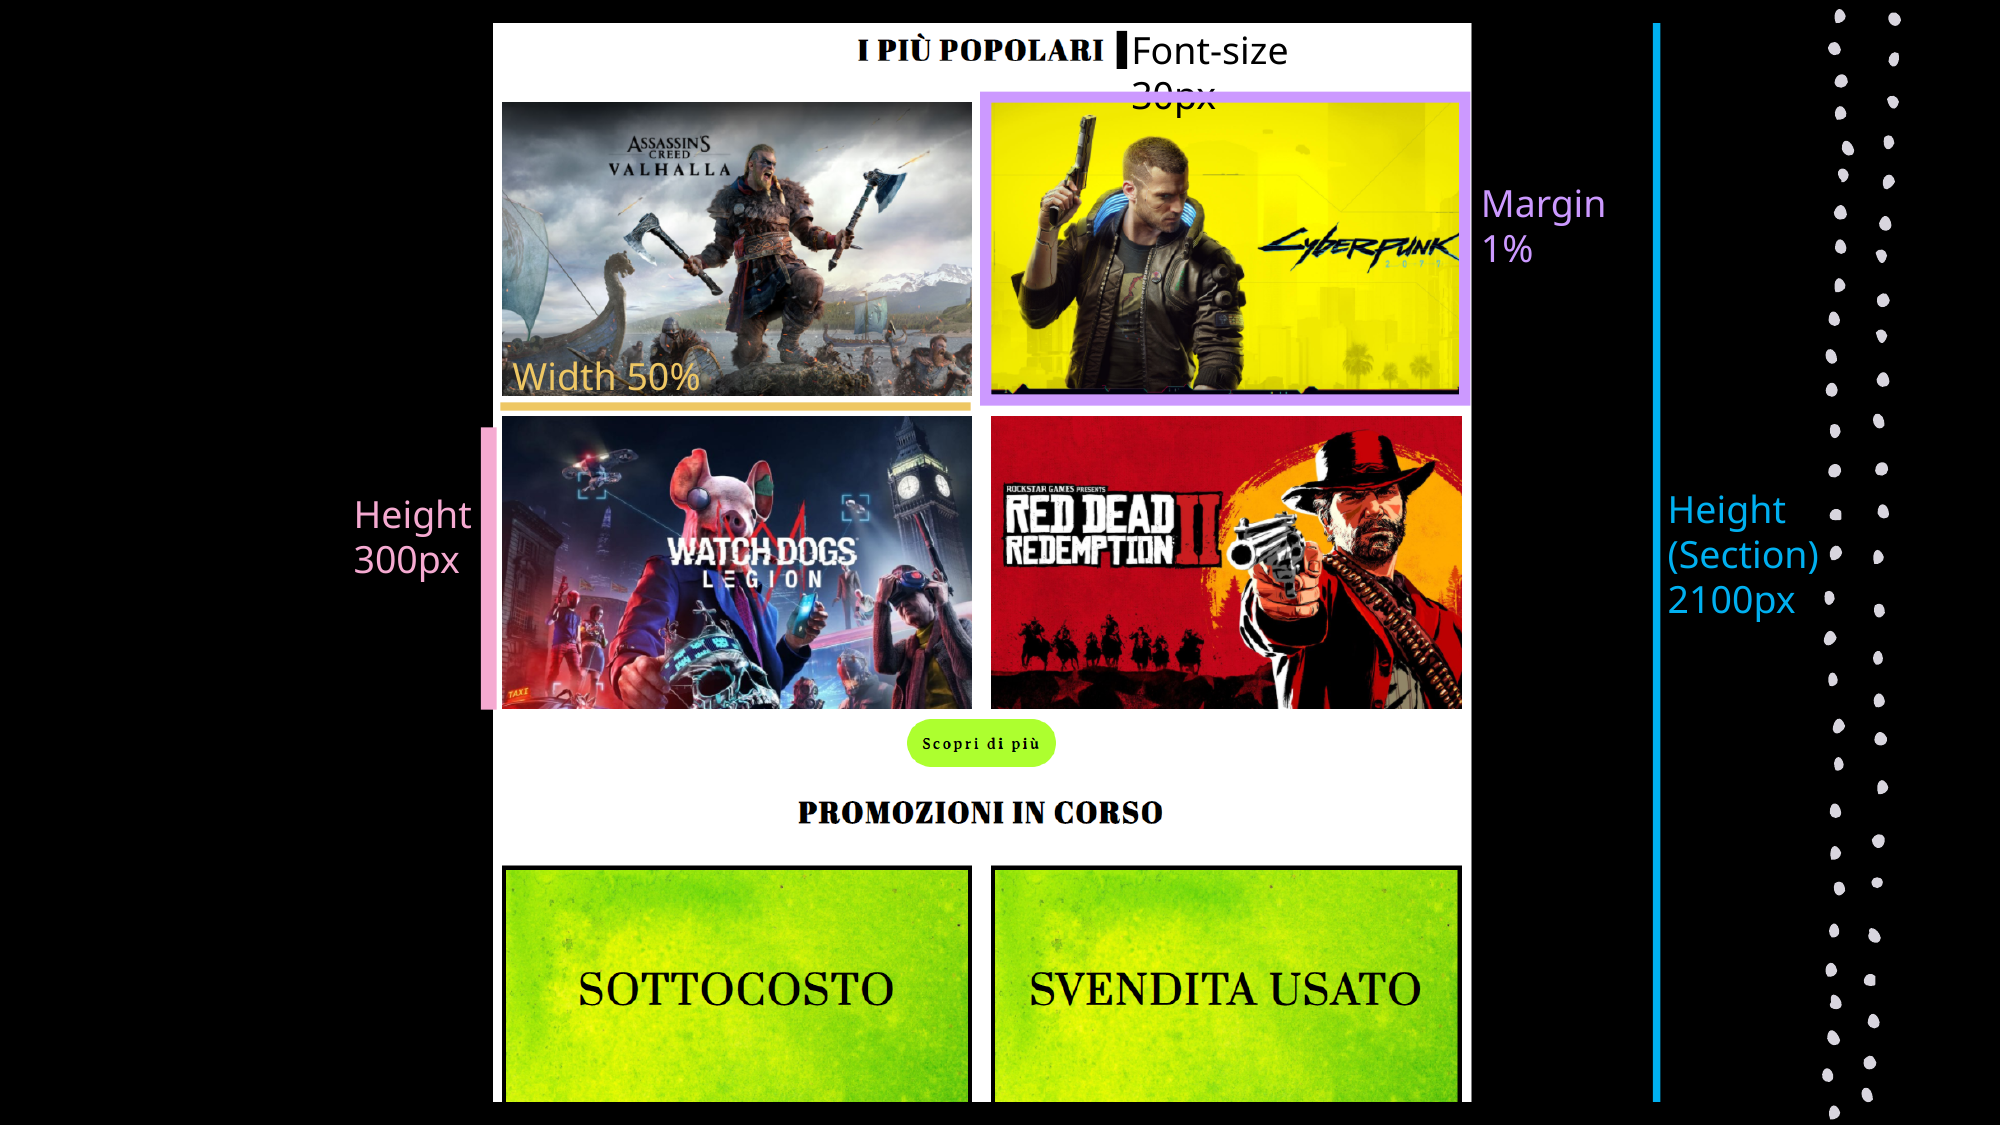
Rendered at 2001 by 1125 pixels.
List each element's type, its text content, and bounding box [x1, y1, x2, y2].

text_box Height (Section) 2100px [1750, 478, 1870, 629]
text_box Font-size 30px [1116, 19, 1397, 23]
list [149, 23, 1750, 1102]
